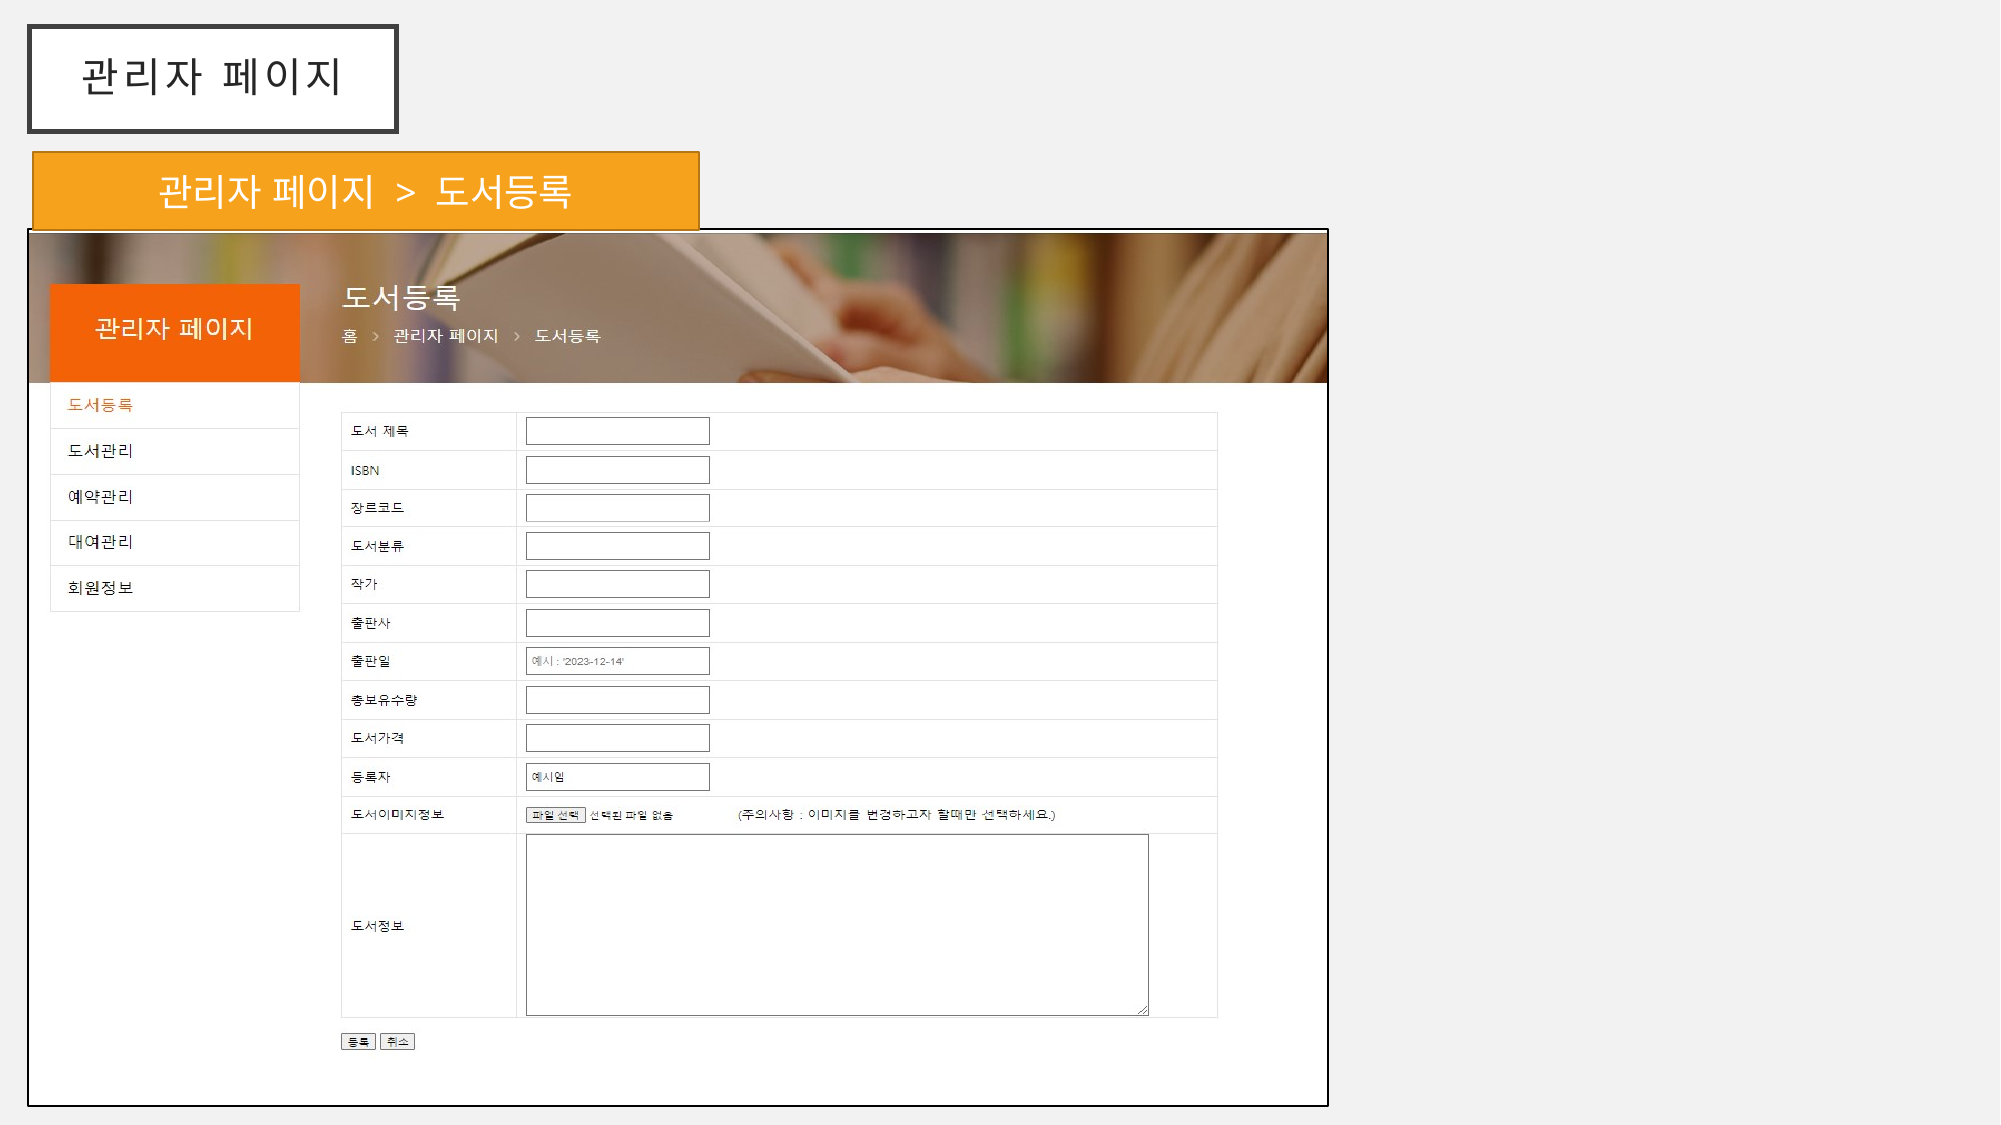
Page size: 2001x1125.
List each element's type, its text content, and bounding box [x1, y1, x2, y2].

text_box 관리자 페이지 > 도서등록 [32, 151, 700, 230]
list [29, 230, 1328, 1105]
title 관리자 페이지 [27, 24, 399, 134]
